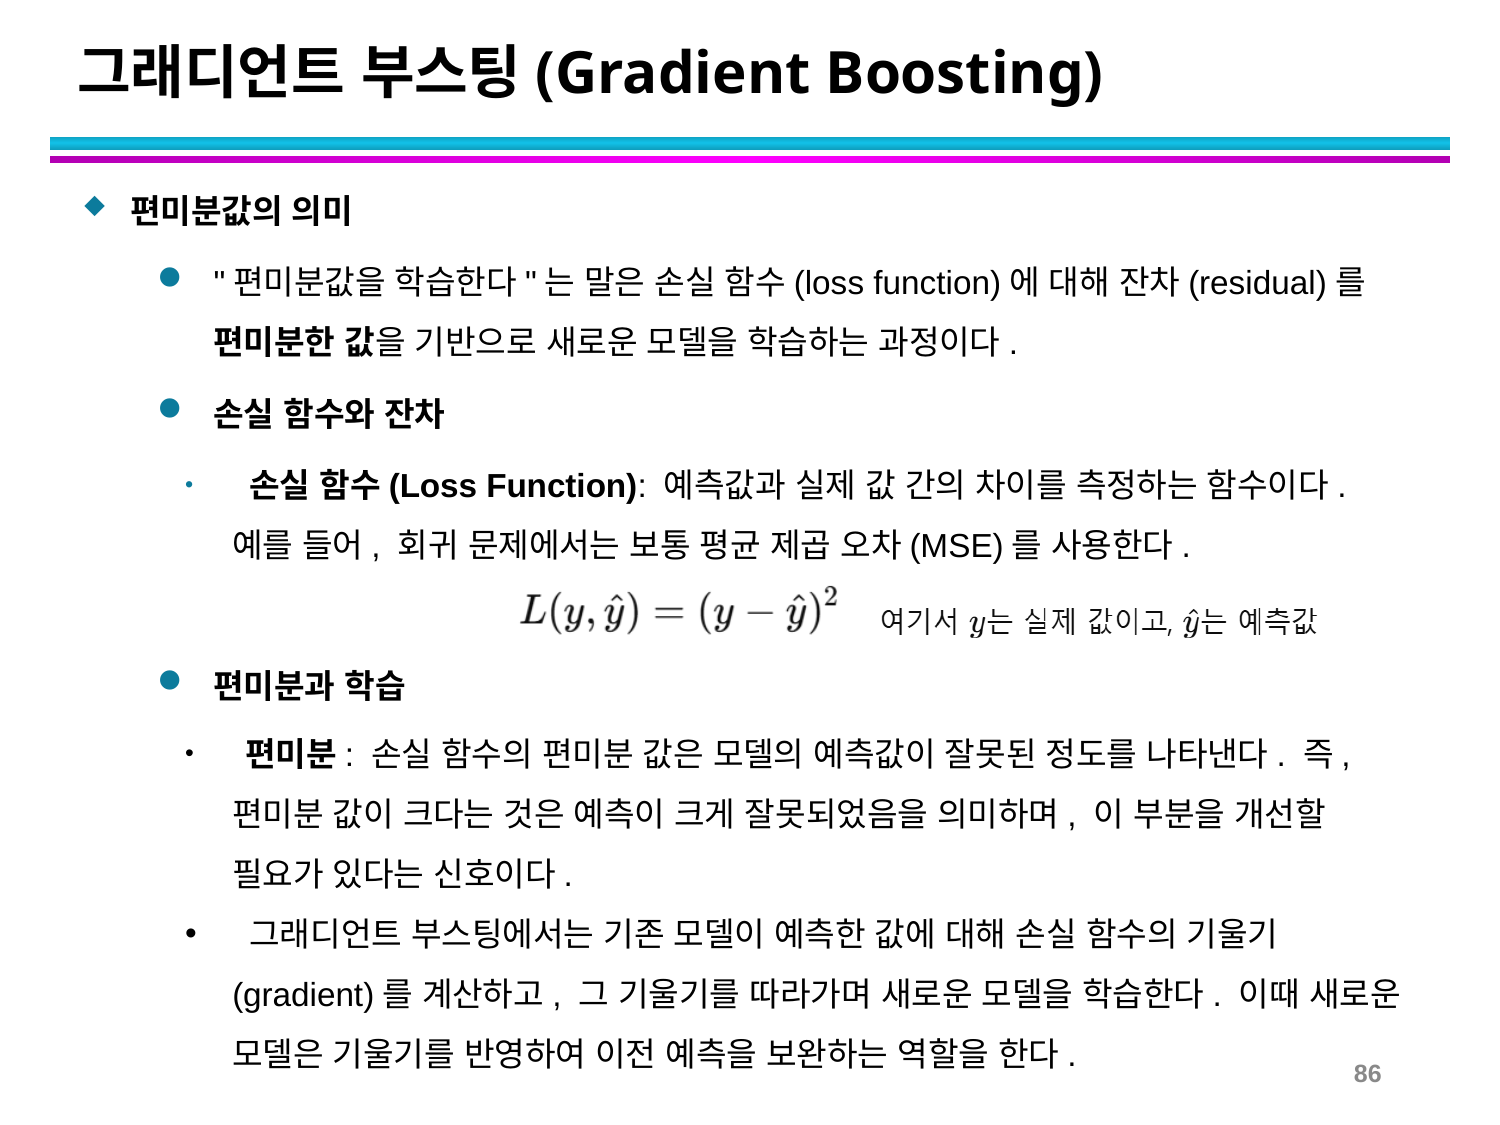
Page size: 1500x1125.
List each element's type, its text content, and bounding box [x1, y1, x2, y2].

slide_number 86 [1059, 1042, 1397, 1103]
title 그래디언트 부스팅(Gradient Boosting) [62, 24, 1421, 113]
picture [874, 594, 1321, 638]
list 편미분값의 의미 "편미분값을 학습한다"는 말은 손실 함수(loss function)에 대해 잔차(residual)를 편미분한 값을 기반으로 새로운 모델을 학습하는 과정이다. 손실 함수와 잔차 손실 함수(Loss Function): 예측값과 실제 값 간의 차이를 측정하는 함수이다. 예를 들어, 회귀 문제에서는 보통 평균 제곱 오차(MSE)를 사용한다. 편미분과 학습 편미분: 손실 함수의 편미분 값은 모델의 예측값이 잘못된 정도를 나타낸다. 즉, 편미분 값이 크다는 것은 예측이 크게 잘못되었음을 의미하며, 이 부분을 개선할 필요가 있다는 신호이다. 그래디언트 부스팅에서는 기존 모델이 예측한 값에 대해 손실 함수의 기울기(gradient)를 계산하고, 그 기울기를 따라가며 새로운 모델을 학습한다. 이때 새로운 모델은 기울기를 반영하여 이전 예측을 보완하는 역할을 한다. [67, 162, 1432, 1113]
picture [499, 562, 844, 638]
